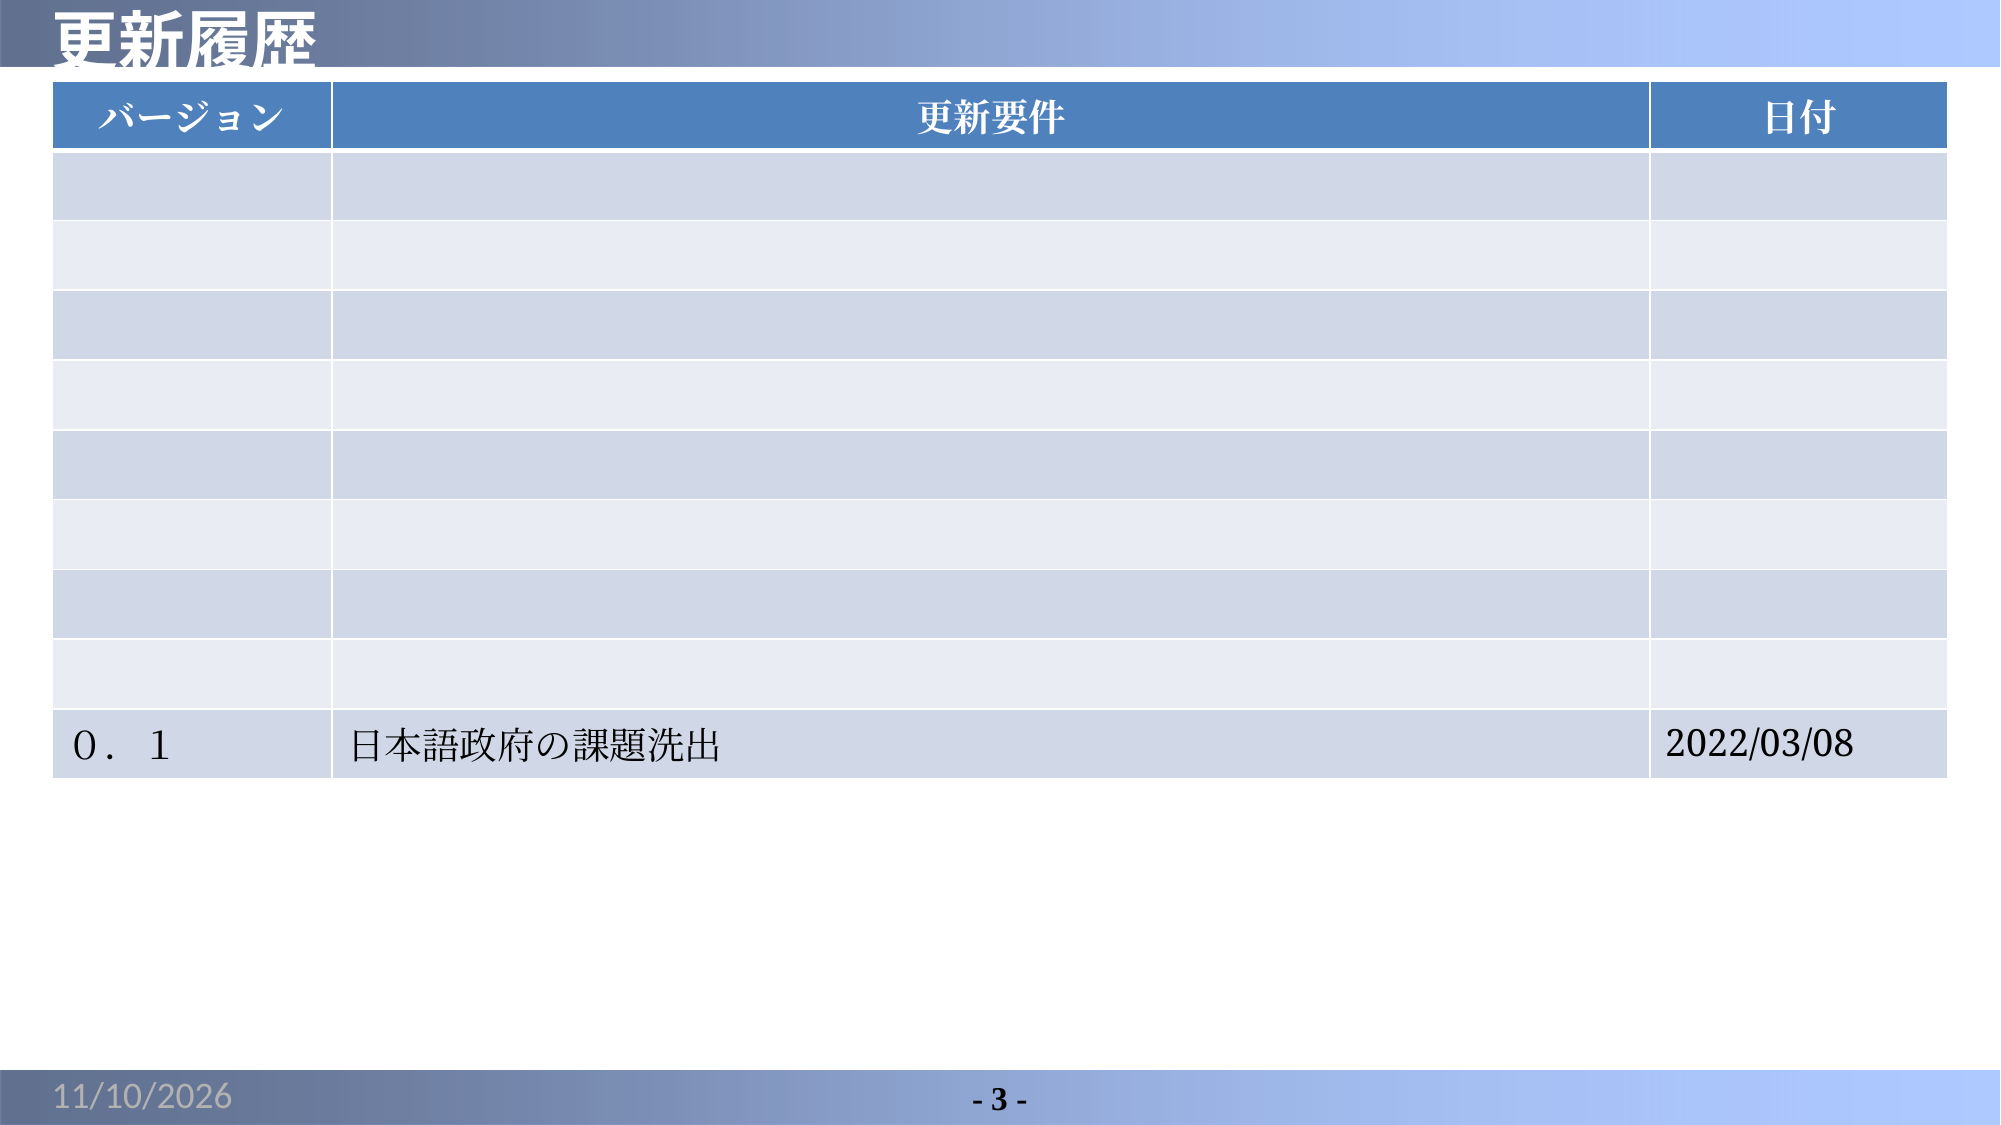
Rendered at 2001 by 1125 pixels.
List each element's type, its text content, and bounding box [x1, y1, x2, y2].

table_cell [53, 431, 331, 499]
table_cell [333, 291, 1649, 359]
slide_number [51, 1071, 512, 1117]
table_cell [53, 640, 331, 708]
table_cell [1651, 291, 1947, 359]
table_cell [333, 640, 1649, 708]
table_cell [53, 361, 331, 429]
table_cell [53, 500, 331, 569]
table_cell [1651, 361, 1947, 429]
table_cell [53, 291, 331, 359]
table_cell [53, 570, 331, 638]
table_cell [1651, 153, 1947, 220]
table_cell [333, 153, 1649, 220]
table_cell 2022/03/08 [1651, 710, 1947, 778]
table_header 更新要件 [333, 82, 1649, 148]
table_header バージョン [53, 82, 331, 148]
table_cell [1651, 640, 1947, 708]
table_cell [333, 221, 1649, 289]
slide_number - 3 - [934, 1078, 1063, 1117]
table_cell [1651, 570, 1947, 638]
table_cell [333, 361, 1649, 429]
table_cell [333, 570, 1649, 638]
table_cell [333, 500, 1649, 569]
table_cell [1651, 431, 1947, 499]
table_cell [53, 153, 331, 220]
table_cell ０．１ [53, 710, 331, 778]
table_cell [333, 431, 1649, 499]
table_cell 日本語政府の課題洗出 [333, 710, 1649, 778]
table_header 日付 [1651, 82, 1947, 148]
table_cell [1651, 500, 1947, 569]
title 更新履歴 [51, 0, 1921, 80]
table_cell [53, 221, 331, 289]
table_cell [1651, 221, 1947, 289]
